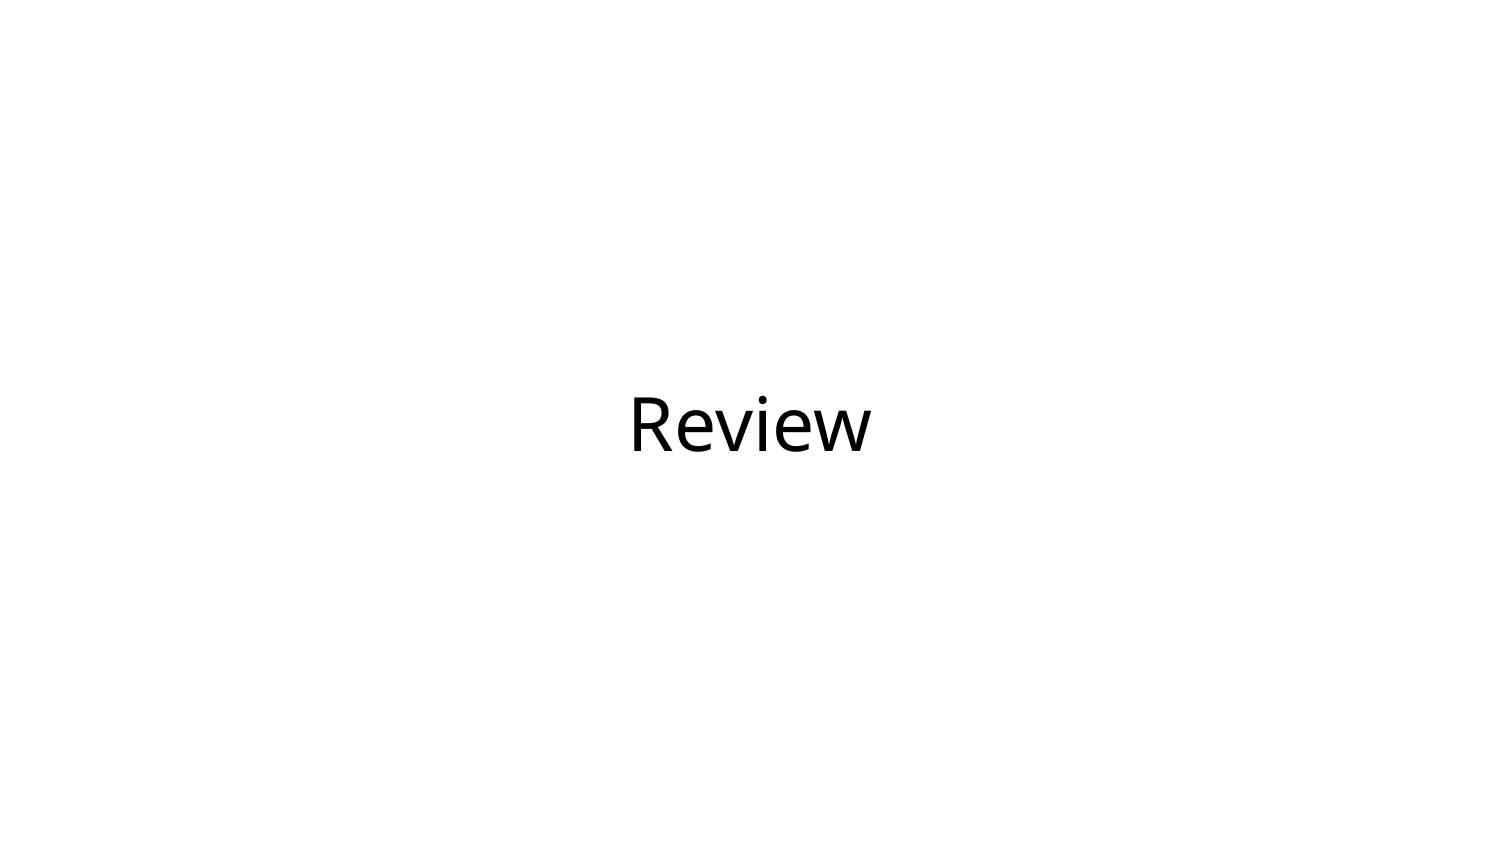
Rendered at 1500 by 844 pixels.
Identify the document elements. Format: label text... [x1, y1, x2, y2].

title Review [51, 352, 1449, 491]
